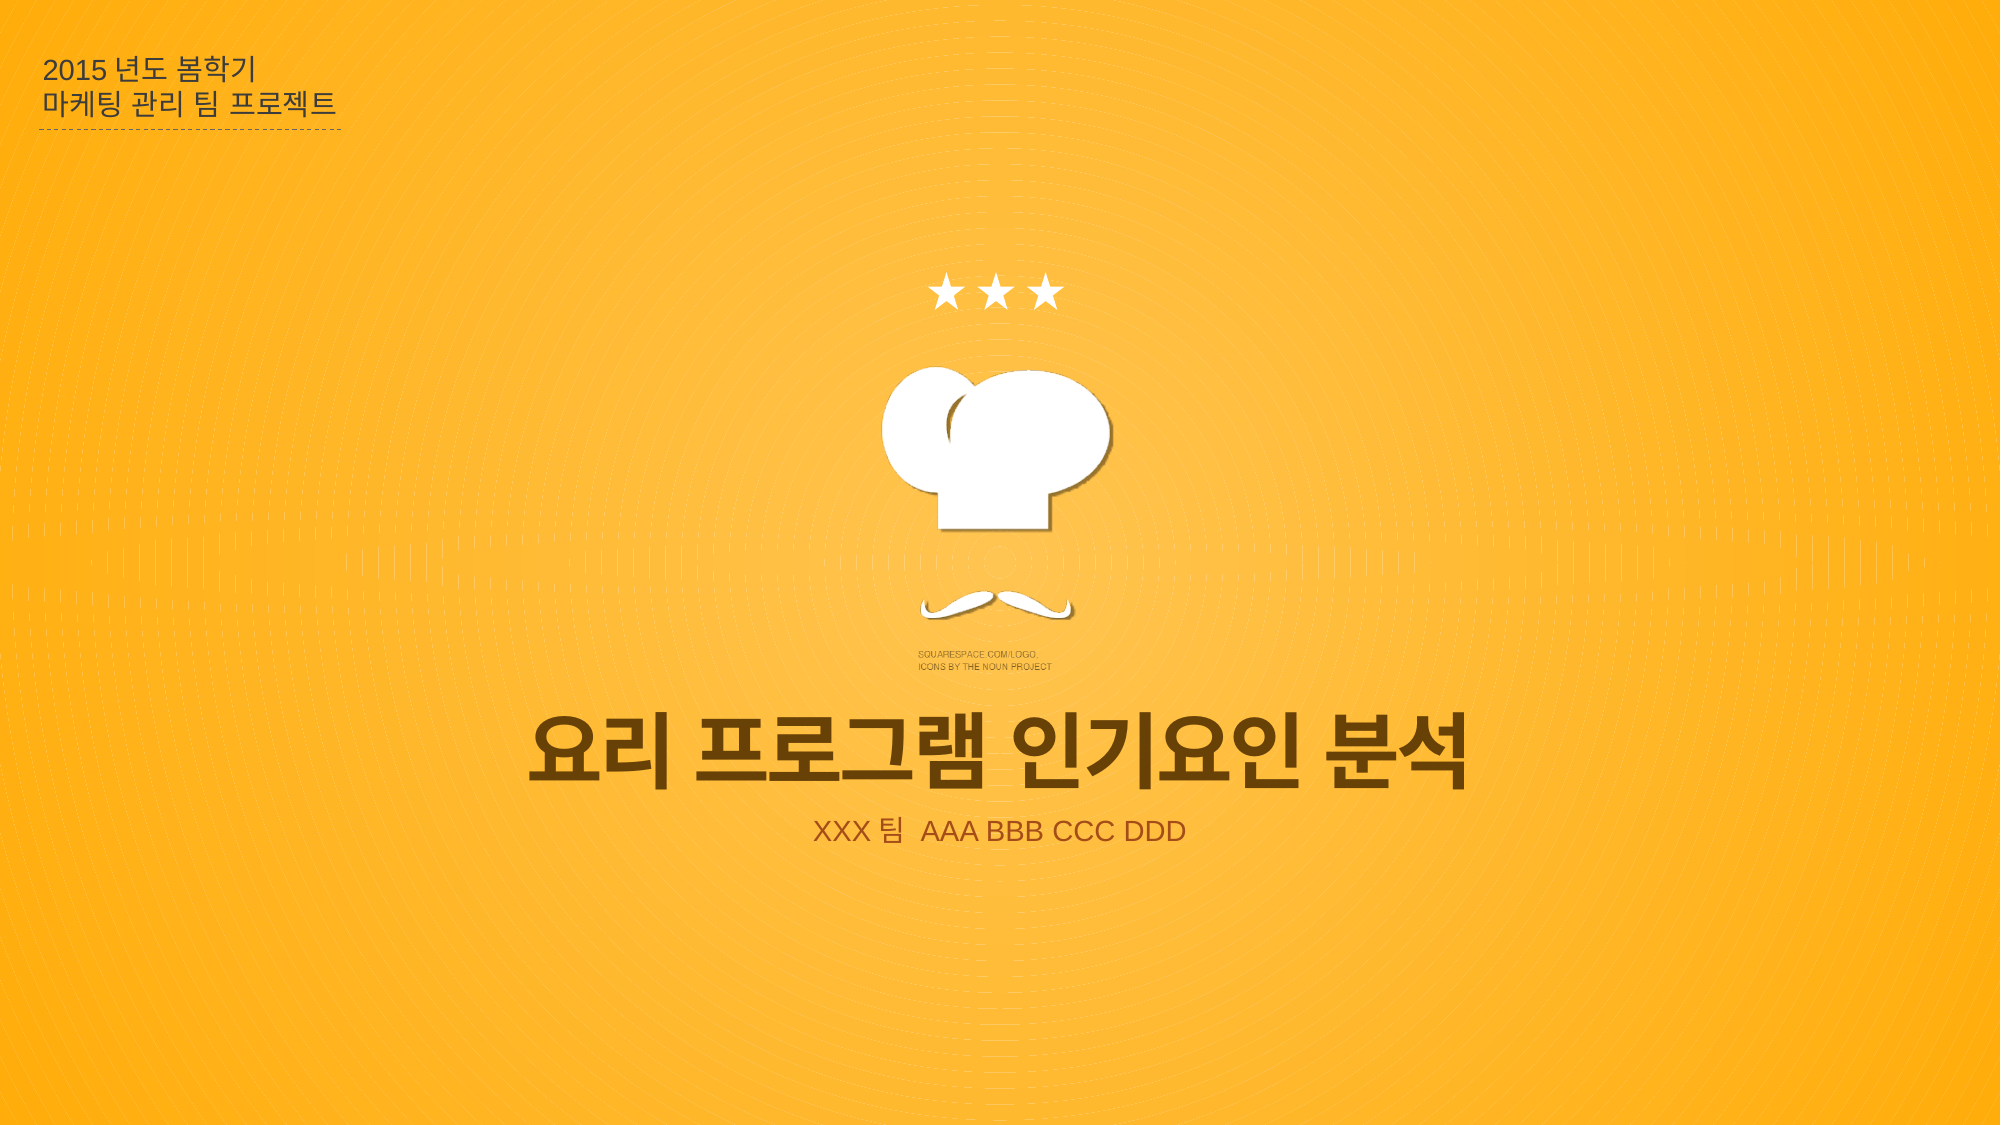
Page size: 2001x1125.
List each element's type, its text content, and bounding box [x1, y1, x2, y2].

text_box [927, 272, 1065, 310]
text_box XXX팀 AAA BBB CCC DDD [798, 805, 1202, 855]
text_box 2015년도 봄학기 마케팅 관리 팀 프로젝트 [27, 43, 352, 129]
text_box 요리 프로그램 인기요인 분석 [511, 692, 1489, 807]
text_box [863, 319, 1137, 683]
